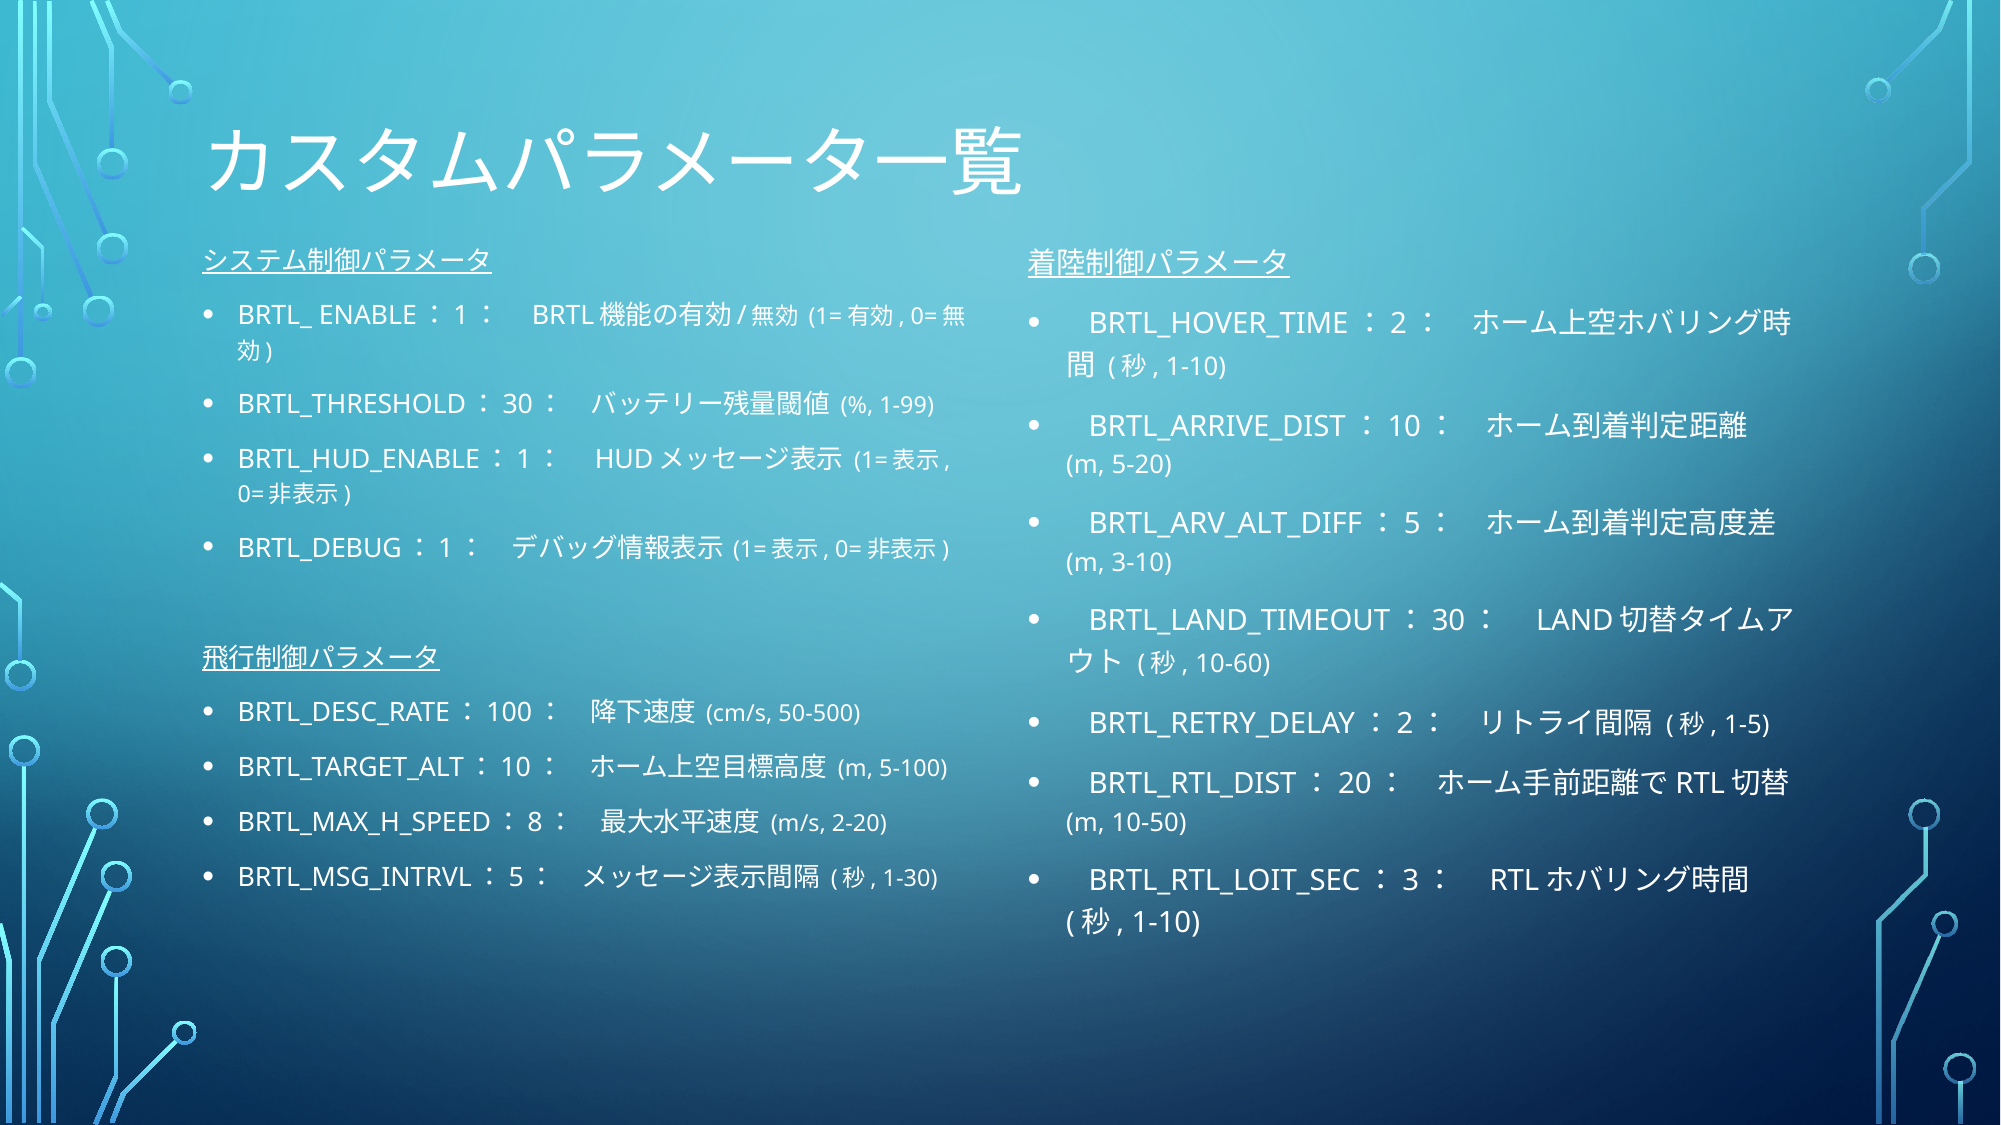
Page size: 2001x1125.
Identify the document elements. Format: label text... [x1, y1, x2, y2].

title カスタムパラメータ一覧 [187, 101, 1813, 230]
list システム制御パラメータ BRTL_ ENABLE：1： BRTL機能の有効/無効 (1=有効, 0=無効) BRTL_THRESHOLD：30： バッテリー残量閾値 (%, 1-99) BRTL_HUD_ENABLE：1： HUDメッセージ表示 (1=表示, 0=非表示) BRTL_DEBUG：1： デバッグ情報表示 (1=表示, 0=非表示) 飛行制御パラメータ BRTL_DESC_RATE：100： 降下速度 (cm/s, 50-500) BRTL_TARGET_ALT：10： ホーム上空目標高度 (m, 5-100) BRTL_MAX_H_SPEED：8： 最大水平速度 (m/s, 2-20) BRTL_MSG_INTRVL：5： メッセージ表示間隔 (秒, 1-30) [187, 229, 988, 950]
list 着陸制御パラメータ BRTL_HOVER_TIME：2： ホーム上空ホバリング時間 (秒, 1-10) BRTL_ARRIVE_DIST：10： ホーム到着判定距離 (m, 5-20) BRTL_ARV_ALT_DIFF：5： ホーム到着判定高度差 (m, 3-10) BRTL_LAND_TIMEOUT：30： LAND切替タイムアウト (秒, 10-60) BRTL_RETRY_DELAY：2： リトライ間隔 (秒, 1-5) BRTL_RTL_DIST：20： ホーム手前距離でRTL切替 (m, 10-50) BRTL_RTL_LOIT_SEC：3： RTLホバリング時間 (秒, 1-10) [1012, 229, 1813, 950]
